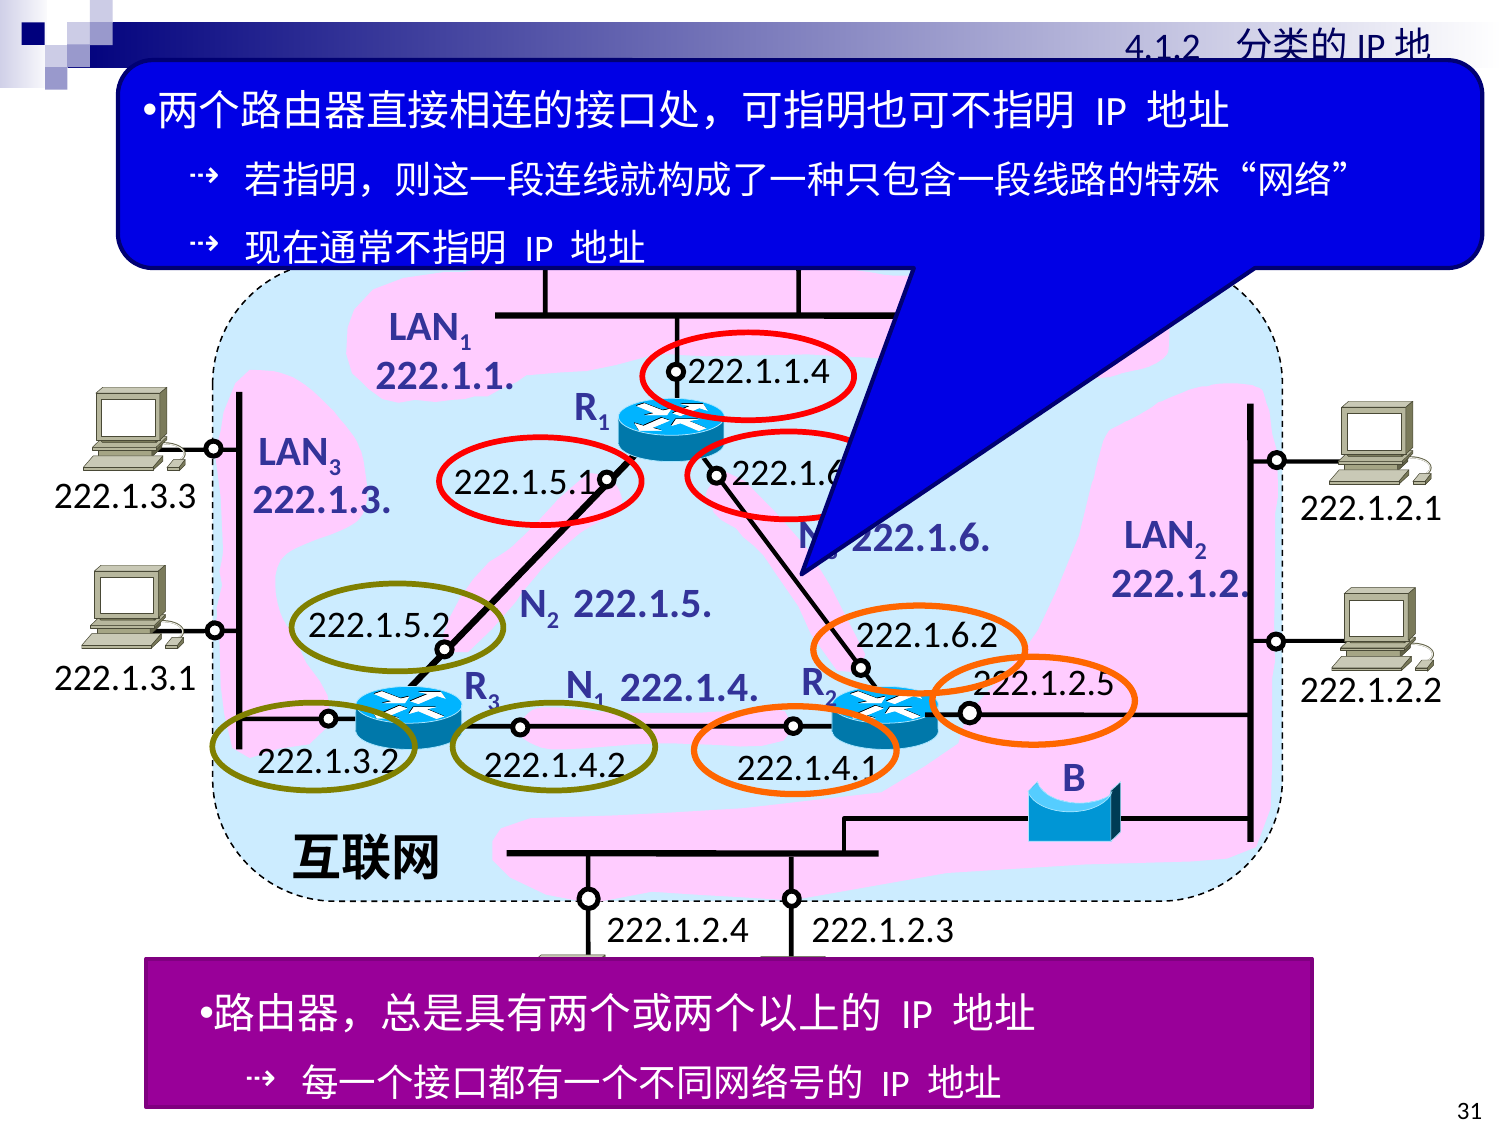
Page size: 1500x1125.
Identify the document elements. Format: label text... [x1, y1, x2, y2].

text_box 两个路由器直接相连的接口处，可指明也可不指明 IP 地址 若指明，则这一段连线就构成了一种只包含一段线路的特殊“网络” 现在通常不指明 IP 地址 [115, 57, 1485, 269]
text_box 路由器，总是具有两个或两个以上的 IP 地址 每一个接口都有一个不同网络号的 IP 地址 [144, 1050, 1314, 1109]
slide_number 31 [1448, 1100, 1483, 1125]
text_box 4.1.2 分类的IP地址 [1109, 14, 1483, 81]
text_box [53, 124, 1450, 1041]
